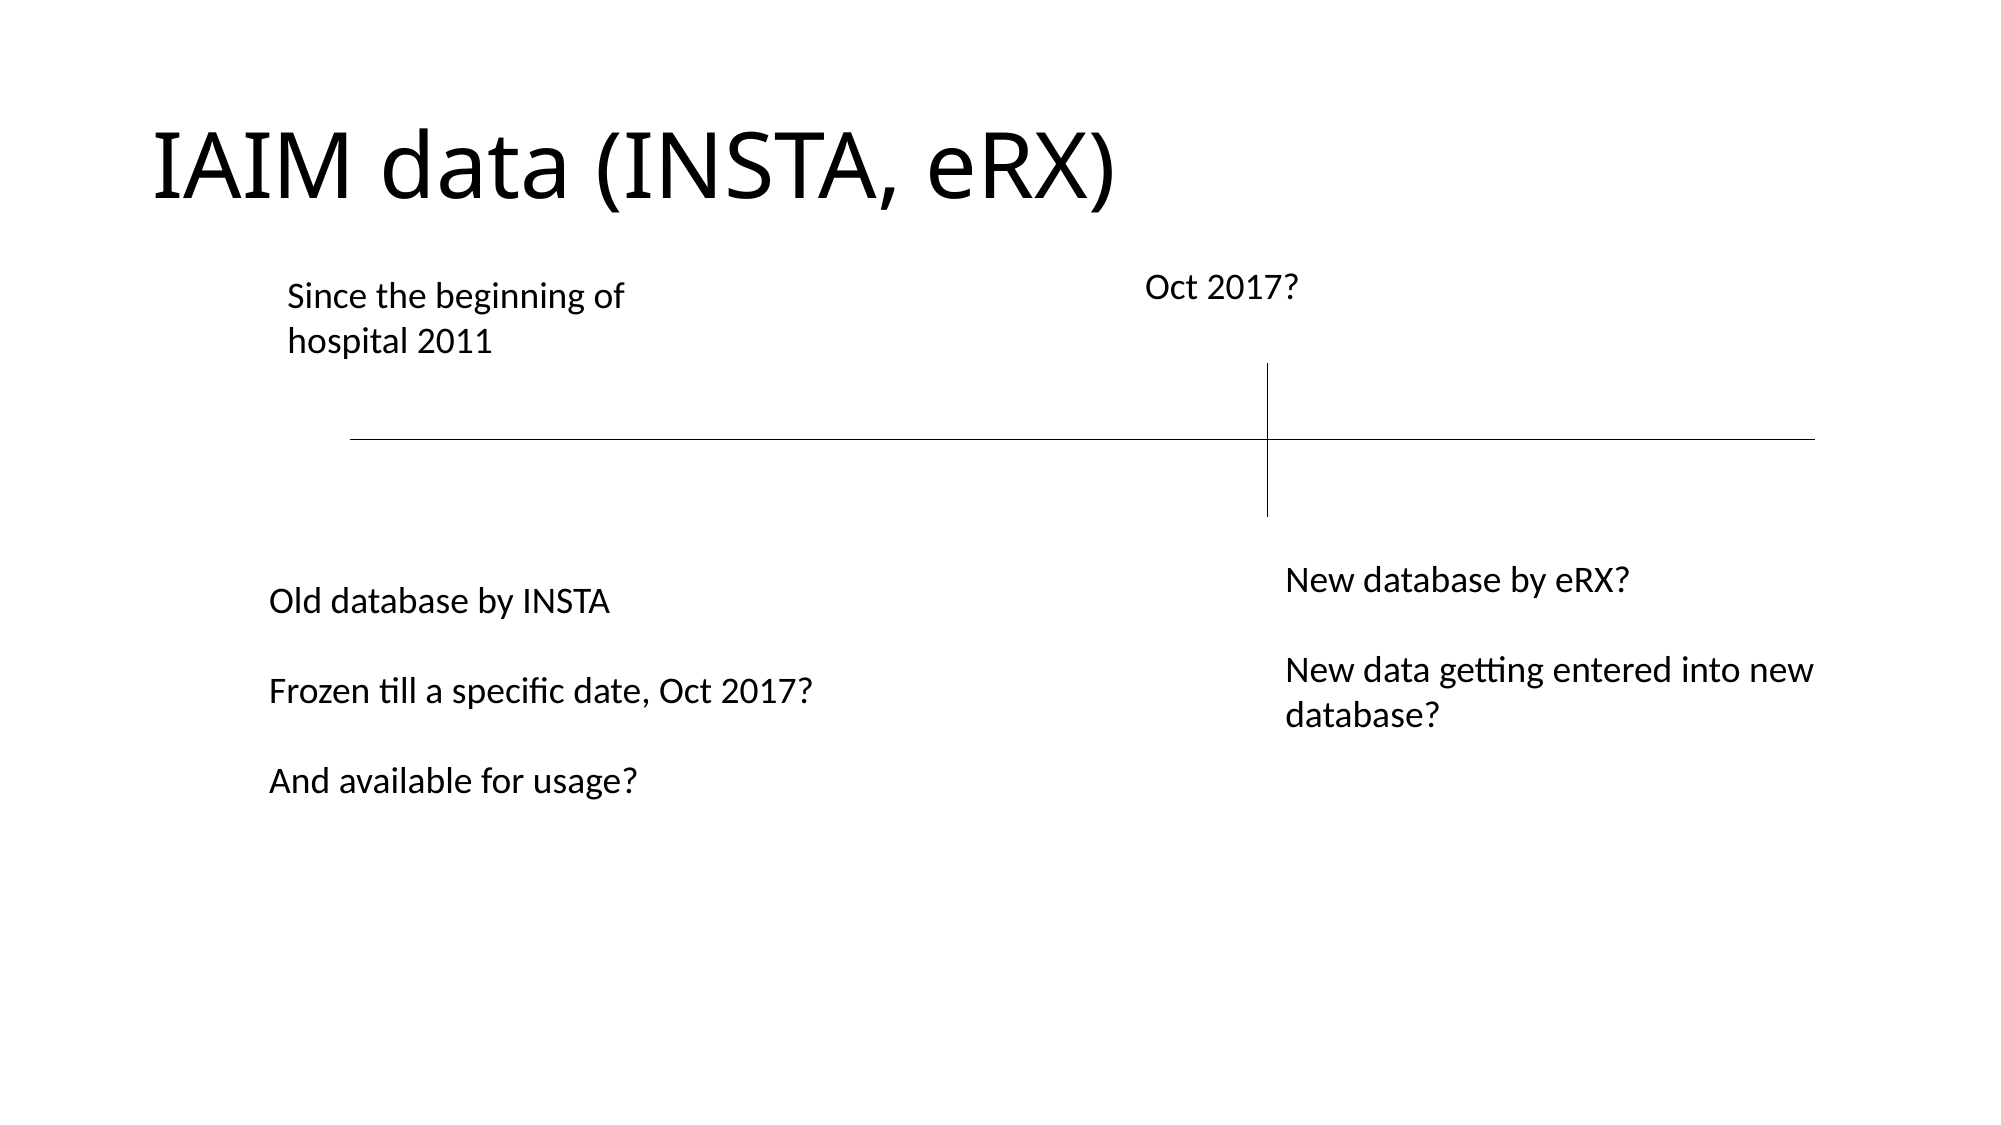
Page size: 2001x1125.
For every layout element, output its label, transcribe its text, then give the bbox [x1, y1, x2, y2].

text_box New database by eRX? New data getting entered into new database? [1270, 547, 1993, 788]
text_box Oct 2017? [1130, 254, 1533, 314]
text_box Since the beginning of hospital 2011 [272, 264, 675, 369]
text_box Old database by INSTA Frozen till a specific date, Oct 2017? And available for usage? [254, 568, 977, 809]
title IAIM data (INSTA, eRX) [137, 59, 1863, 278]
